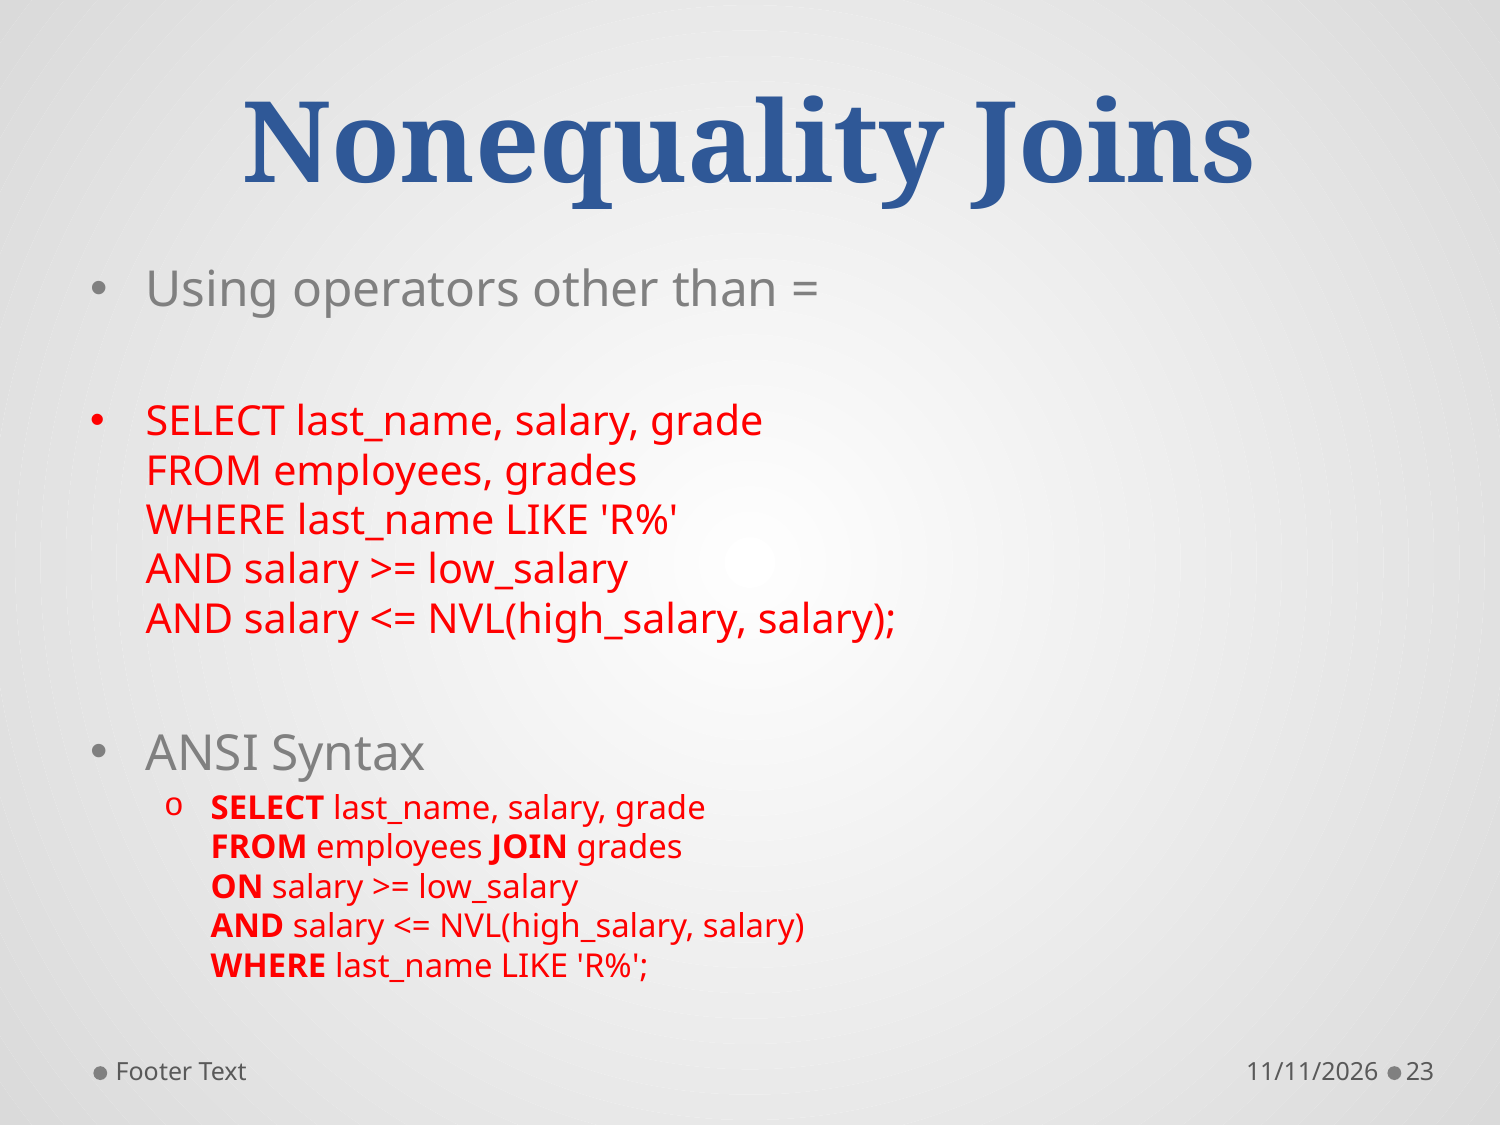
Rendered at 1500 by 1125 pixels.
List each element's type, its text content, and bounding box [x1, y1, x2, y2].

footer Footer Text [108, 1042, 576, 1103]
list Using operators other than = SELECT last_name, salary, grade FROM employees, grades WHERE last_name LIKE 'R%' AND salary >= low_salary AND salary <= NVL(high_salary, salary); ANSI Syntax SELECT last_name, salary, grade FROM employees JOIN grades ON salary >= low_salary AND salary <= NVL(high_salary, salary) WHERE last_name LIKE 'R%'; [75, 249, 1425, 993]
title Nonequality Joins [75, 0, 1425, 213]
slide_number 23 [1401, 1042, 1494, 1103]
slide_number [1043, 1042, 1386, 1103]
